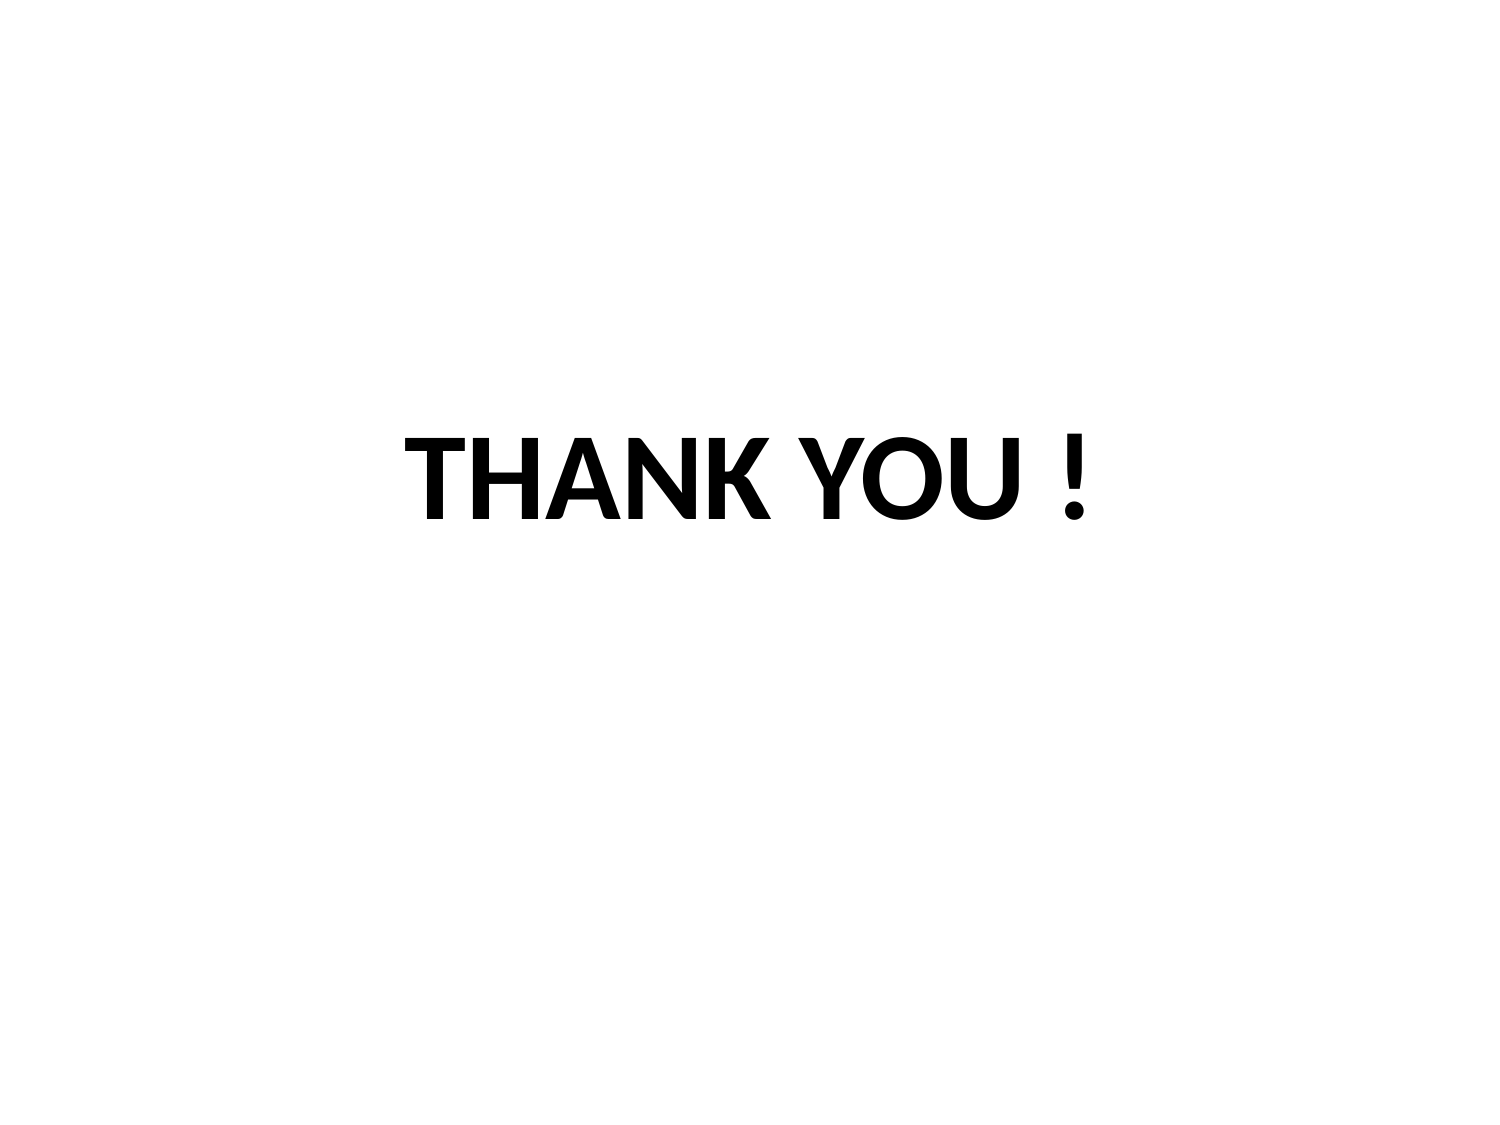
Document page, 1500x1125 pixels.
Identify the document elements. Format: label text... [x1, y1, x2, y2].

title THANK YOU ! [112, 349, 1388, 591]
